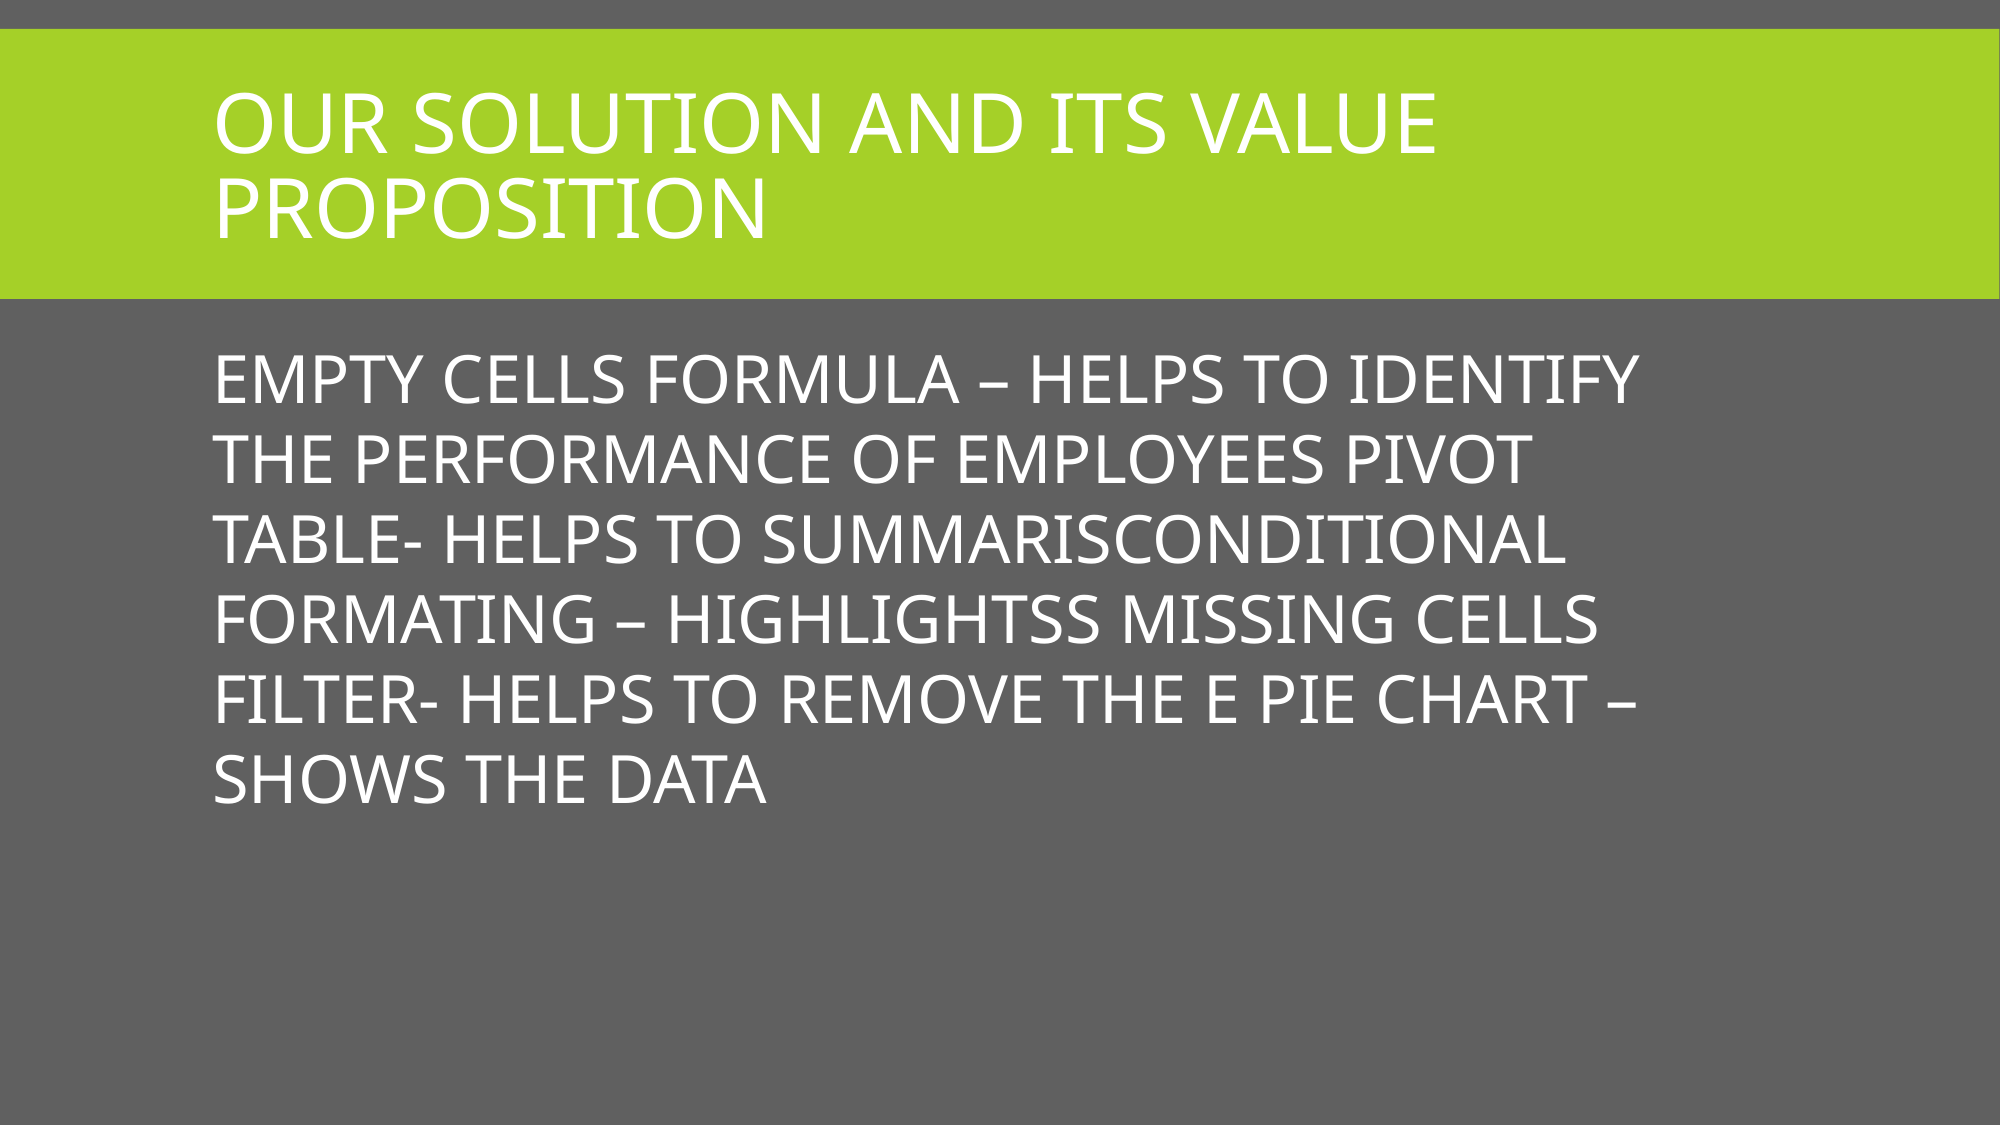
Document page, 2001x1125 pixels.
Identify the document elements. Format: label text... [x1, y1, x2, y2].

text_box EMPTY CELLS FORMULA – HELPS TO IDENTIFY THE PERFORMANCE OF EMPLOYEES PIVOT TABLE- HELPS TO SUMMARISCONDITIONAL FORMATING – HIGHLIGHTSS MISSING CELLS FILTER- HELPS TO REMOVE THE E PIE CHART – SHOWS THE DATA [197, 329, 1662, 825]
title OUR SOLUTION AND ITS VALUE PROPOSITION [197, 46, 1803, 295]
